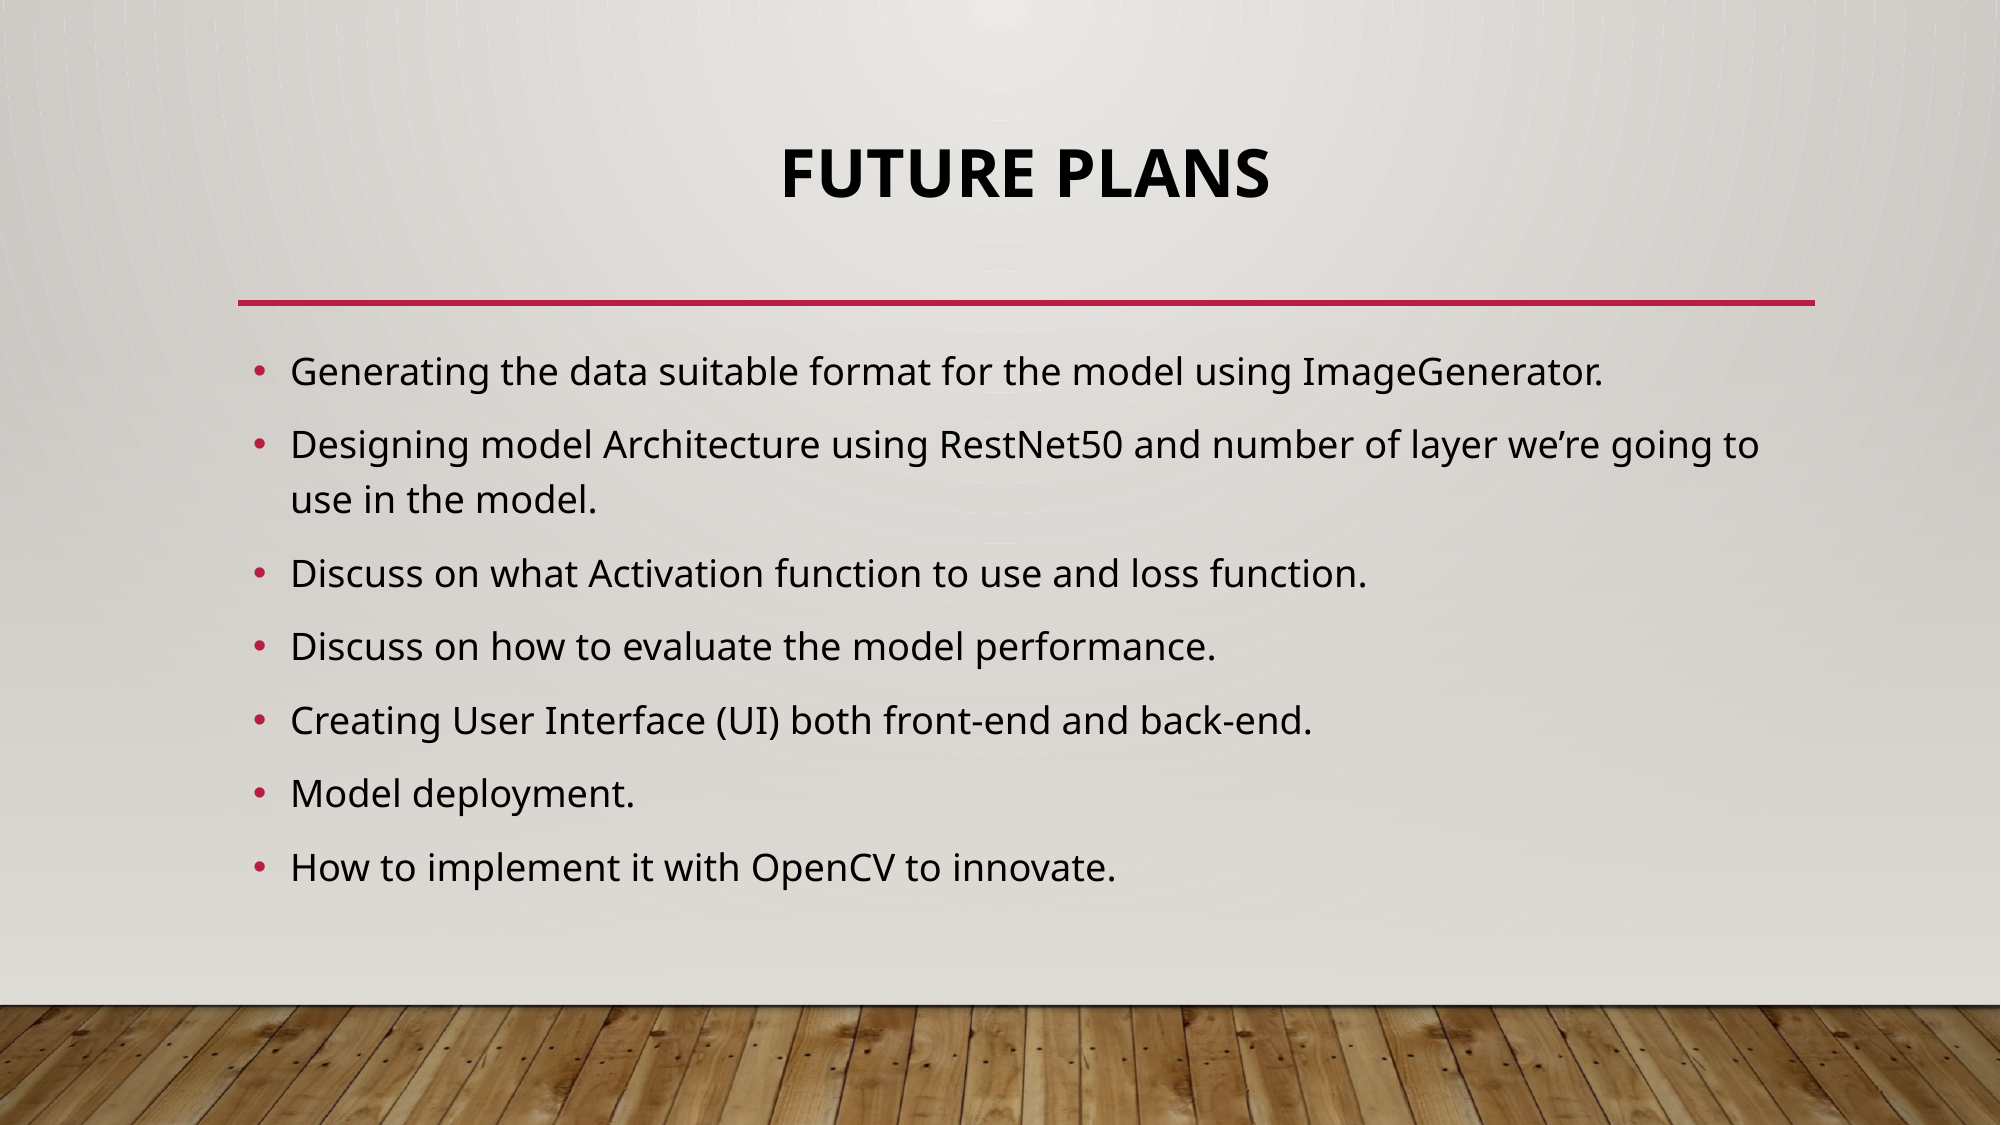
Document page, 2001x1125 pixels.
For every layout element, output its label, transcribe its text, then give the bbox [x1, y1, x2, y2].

title Future Plans [238, 131, 1814, 305]
list Generating the data suitable format for the model using ImageGenerator. Designing model Architecture using RestNet50 and number of layer we’re going to use in the model. Discuss on what Activation function to use and loss function. Discuss on how to evaluate the model performance. Creating User Interface (UI) both front-end and back-end. Model deployment. How to implement it with OpenCV to innovate. [238, 330, 1814, 897]
picture [0, 1005, 2000, 1125]
